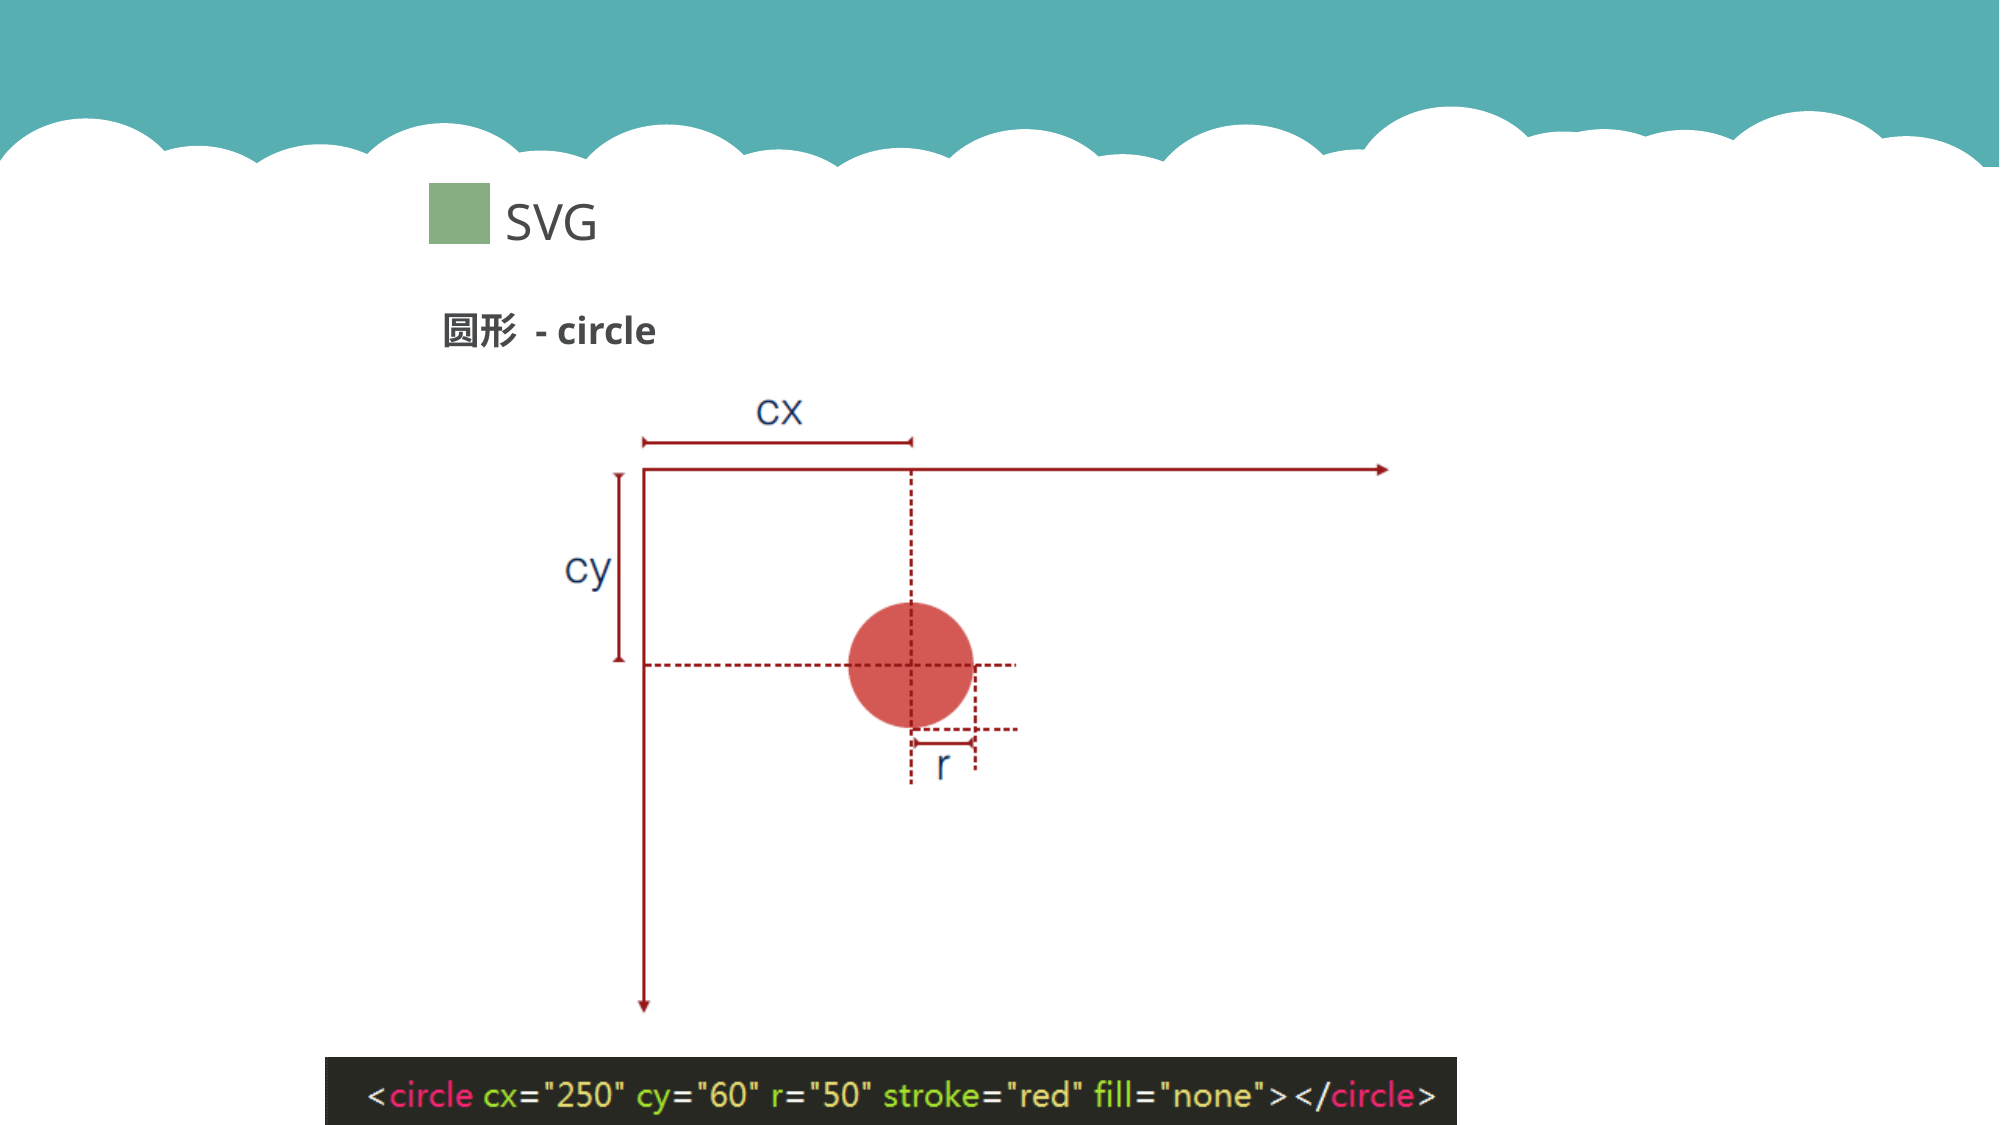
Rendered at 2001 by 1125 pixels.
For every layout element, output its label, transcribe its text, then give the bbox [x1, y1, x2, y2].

picture [325, 368, 1457, 1125]
text_box 圆形 - circle [428, 299, 1509, 473]
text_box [428, 181, 1057, 259]
